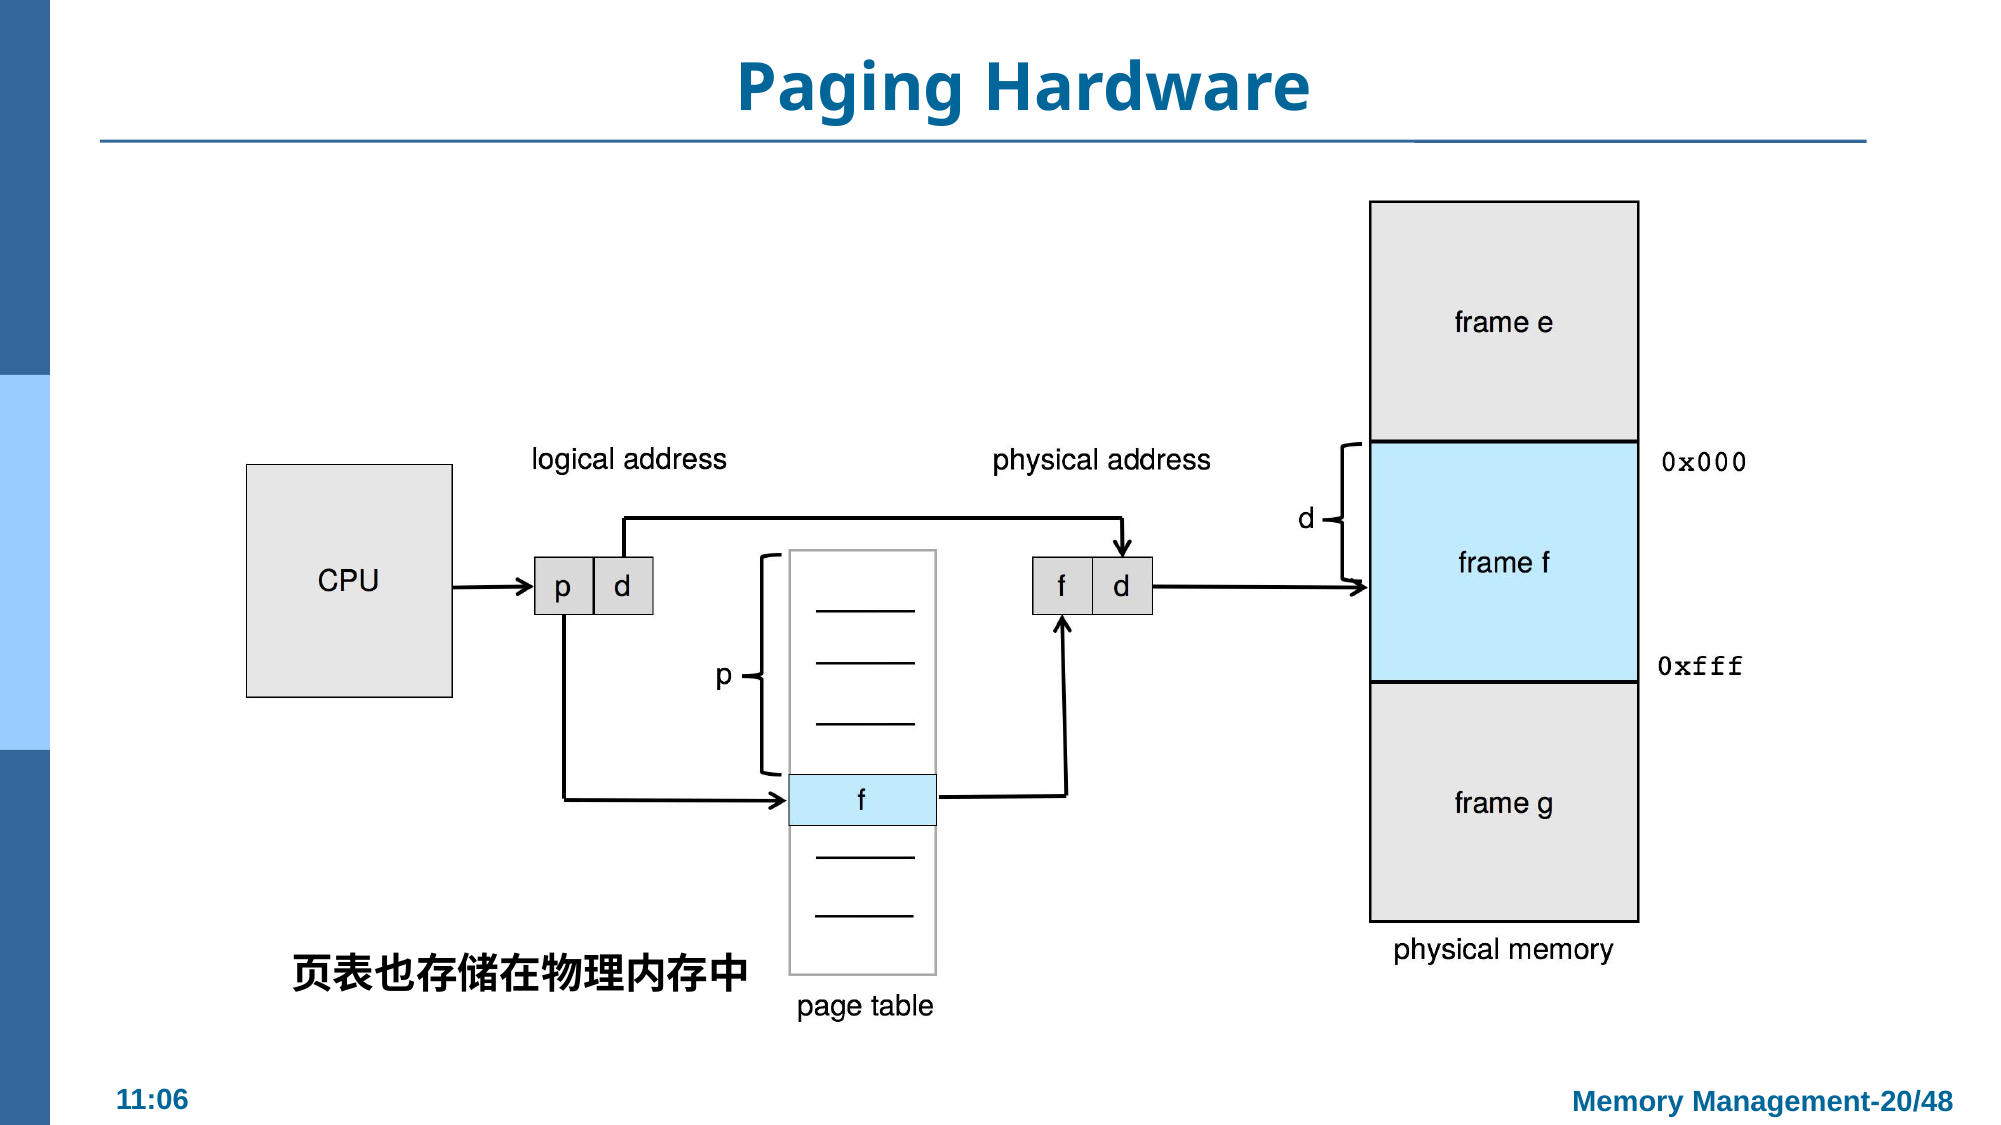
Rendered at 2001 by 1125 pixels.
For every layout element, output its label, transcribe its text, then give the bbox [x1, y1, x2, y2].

picture [228, 185, 1780, 1048]
title Paging Hardware [372, 36, 1675, 132]
